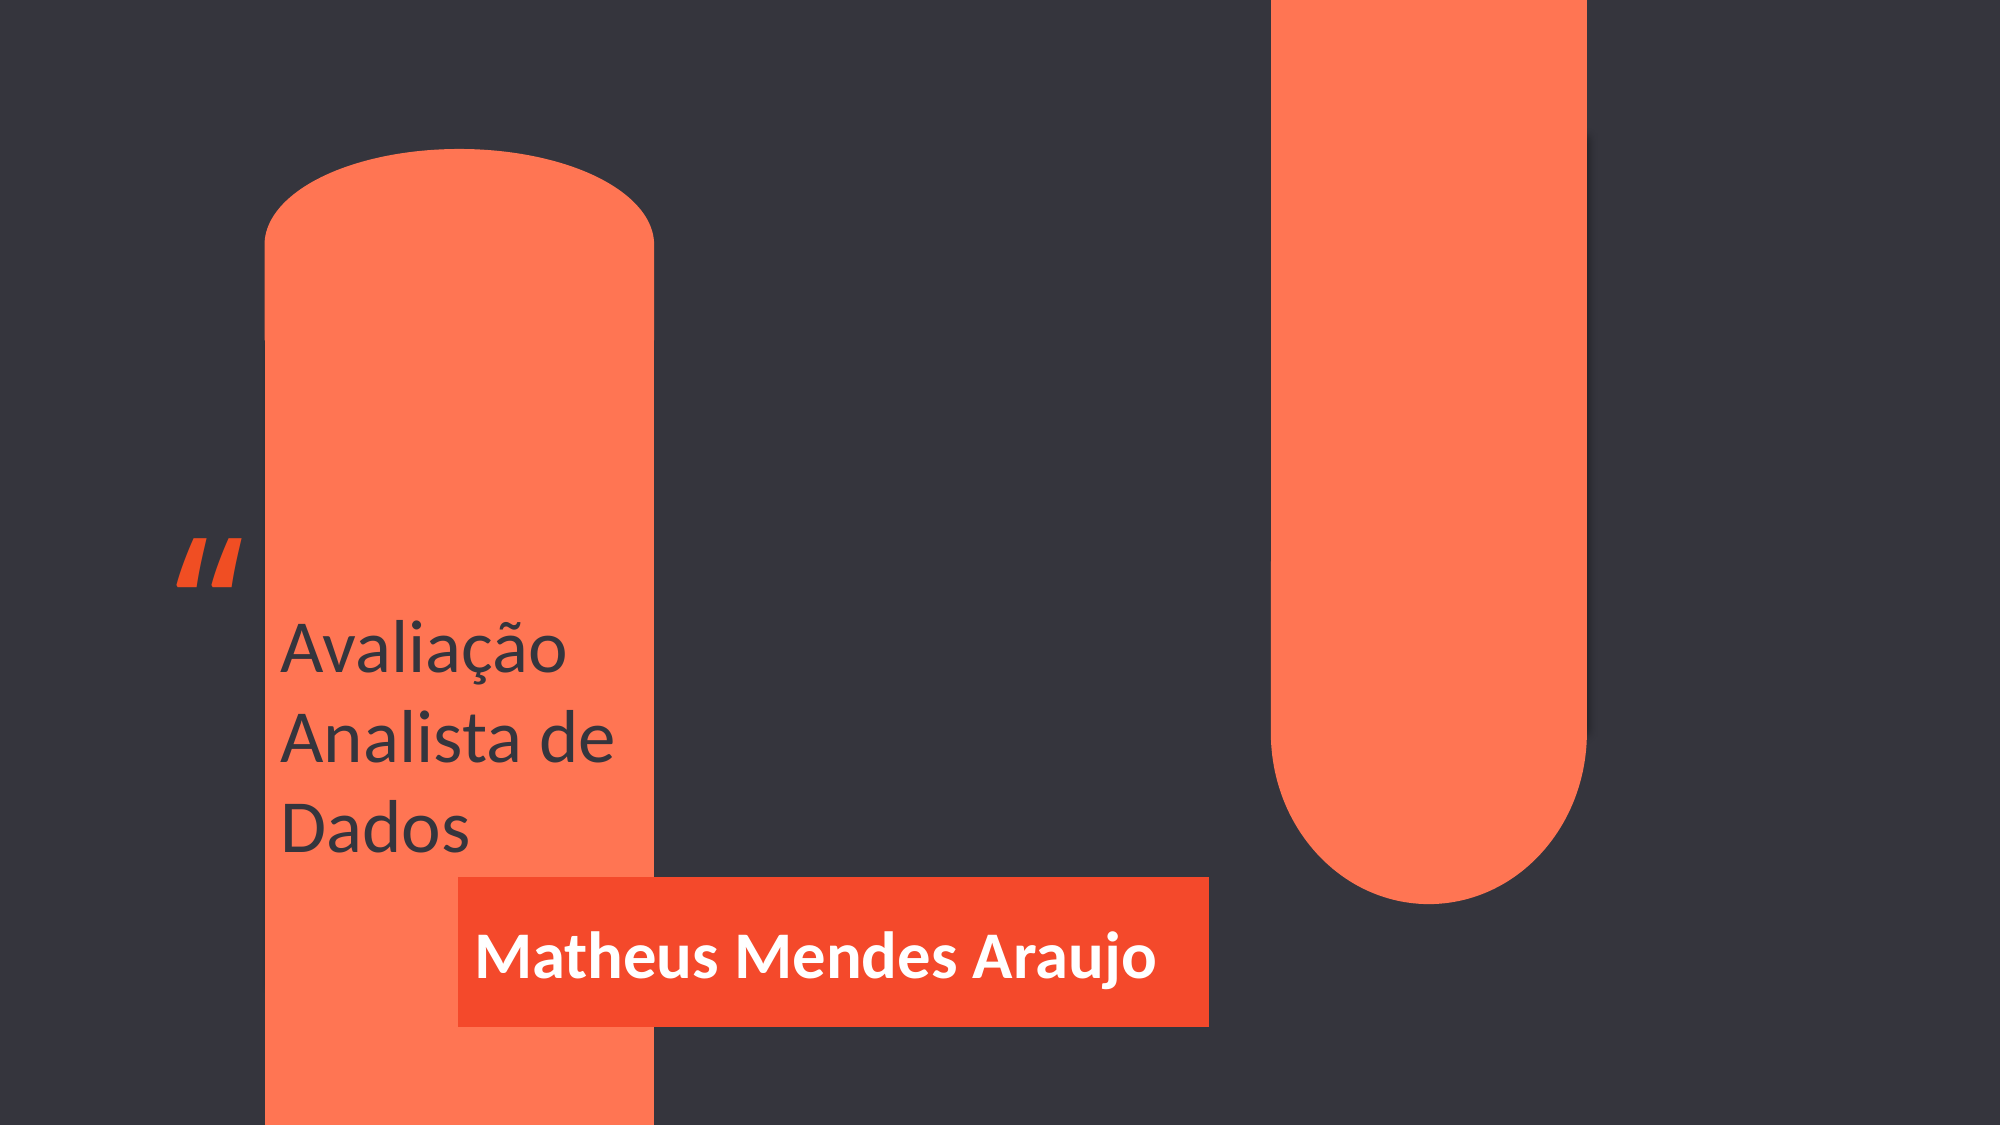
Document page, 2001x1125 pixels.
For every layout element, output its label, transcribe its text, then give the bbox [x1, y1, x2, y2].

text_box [1271, 0, 1586, 904]
text_box ‘‘ [159, 473, 265, 729]
text_box Matheus Mendes Araujo [654, 877, 1209, 1027]
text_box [265, 149, 654, 1125]
